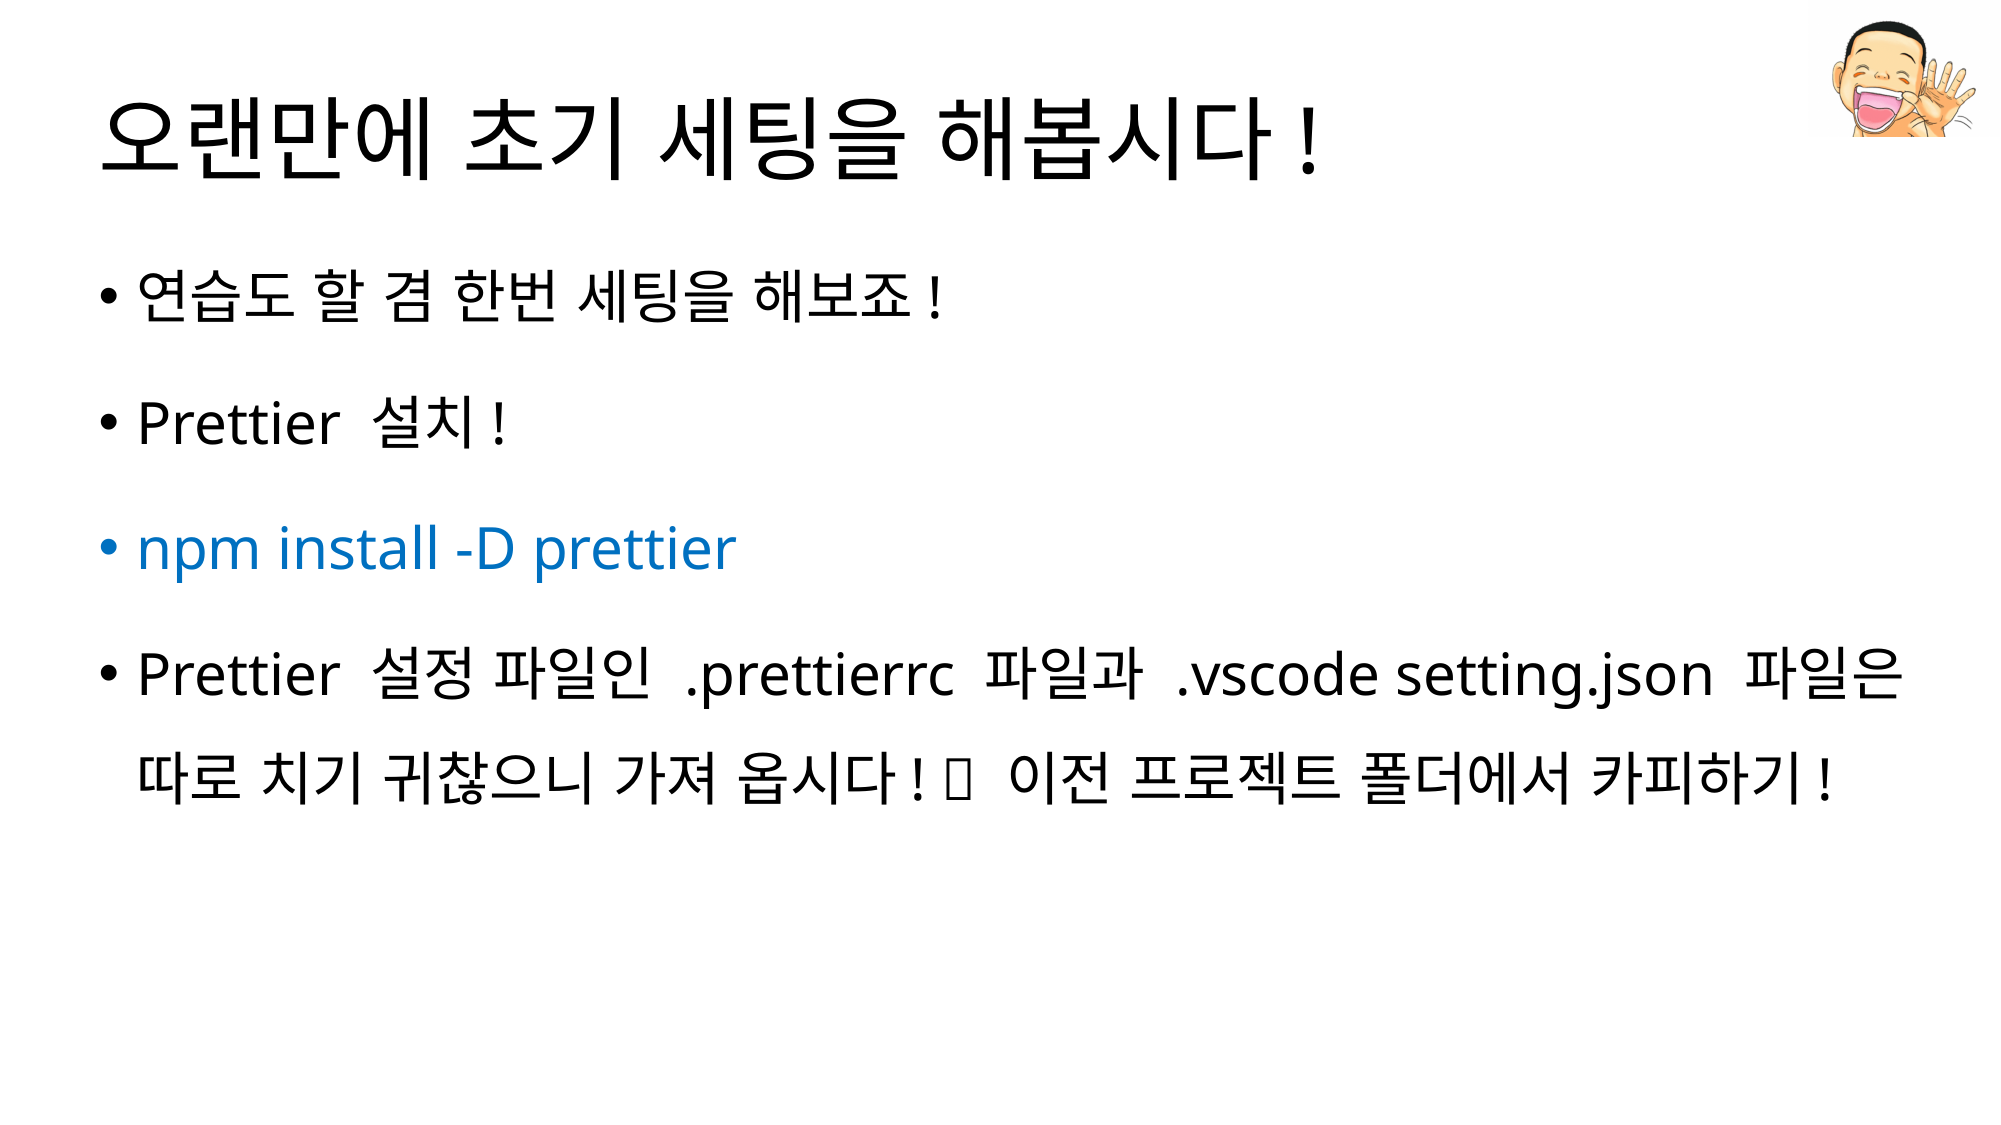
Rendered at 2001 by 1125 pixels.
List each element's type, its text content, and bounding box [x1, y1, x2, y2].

picture [1931, 0, 2000, 137]
title 오랜만에 초기 세팅을 해봅시다! [83, 0, 1931, 217]
list 연습도 할 겸 한번 세팅을 해보죠! Prettier 설치! npm install -D prettier Prettier 설정 파일인 .prettierrc 파일과 .vscode setting.json 파일은 따로 치기 귀찮으니 가져 옵시다!  이전 프로젝트 폴더에서 카피하기! [83, 217, 1931, 1100]
